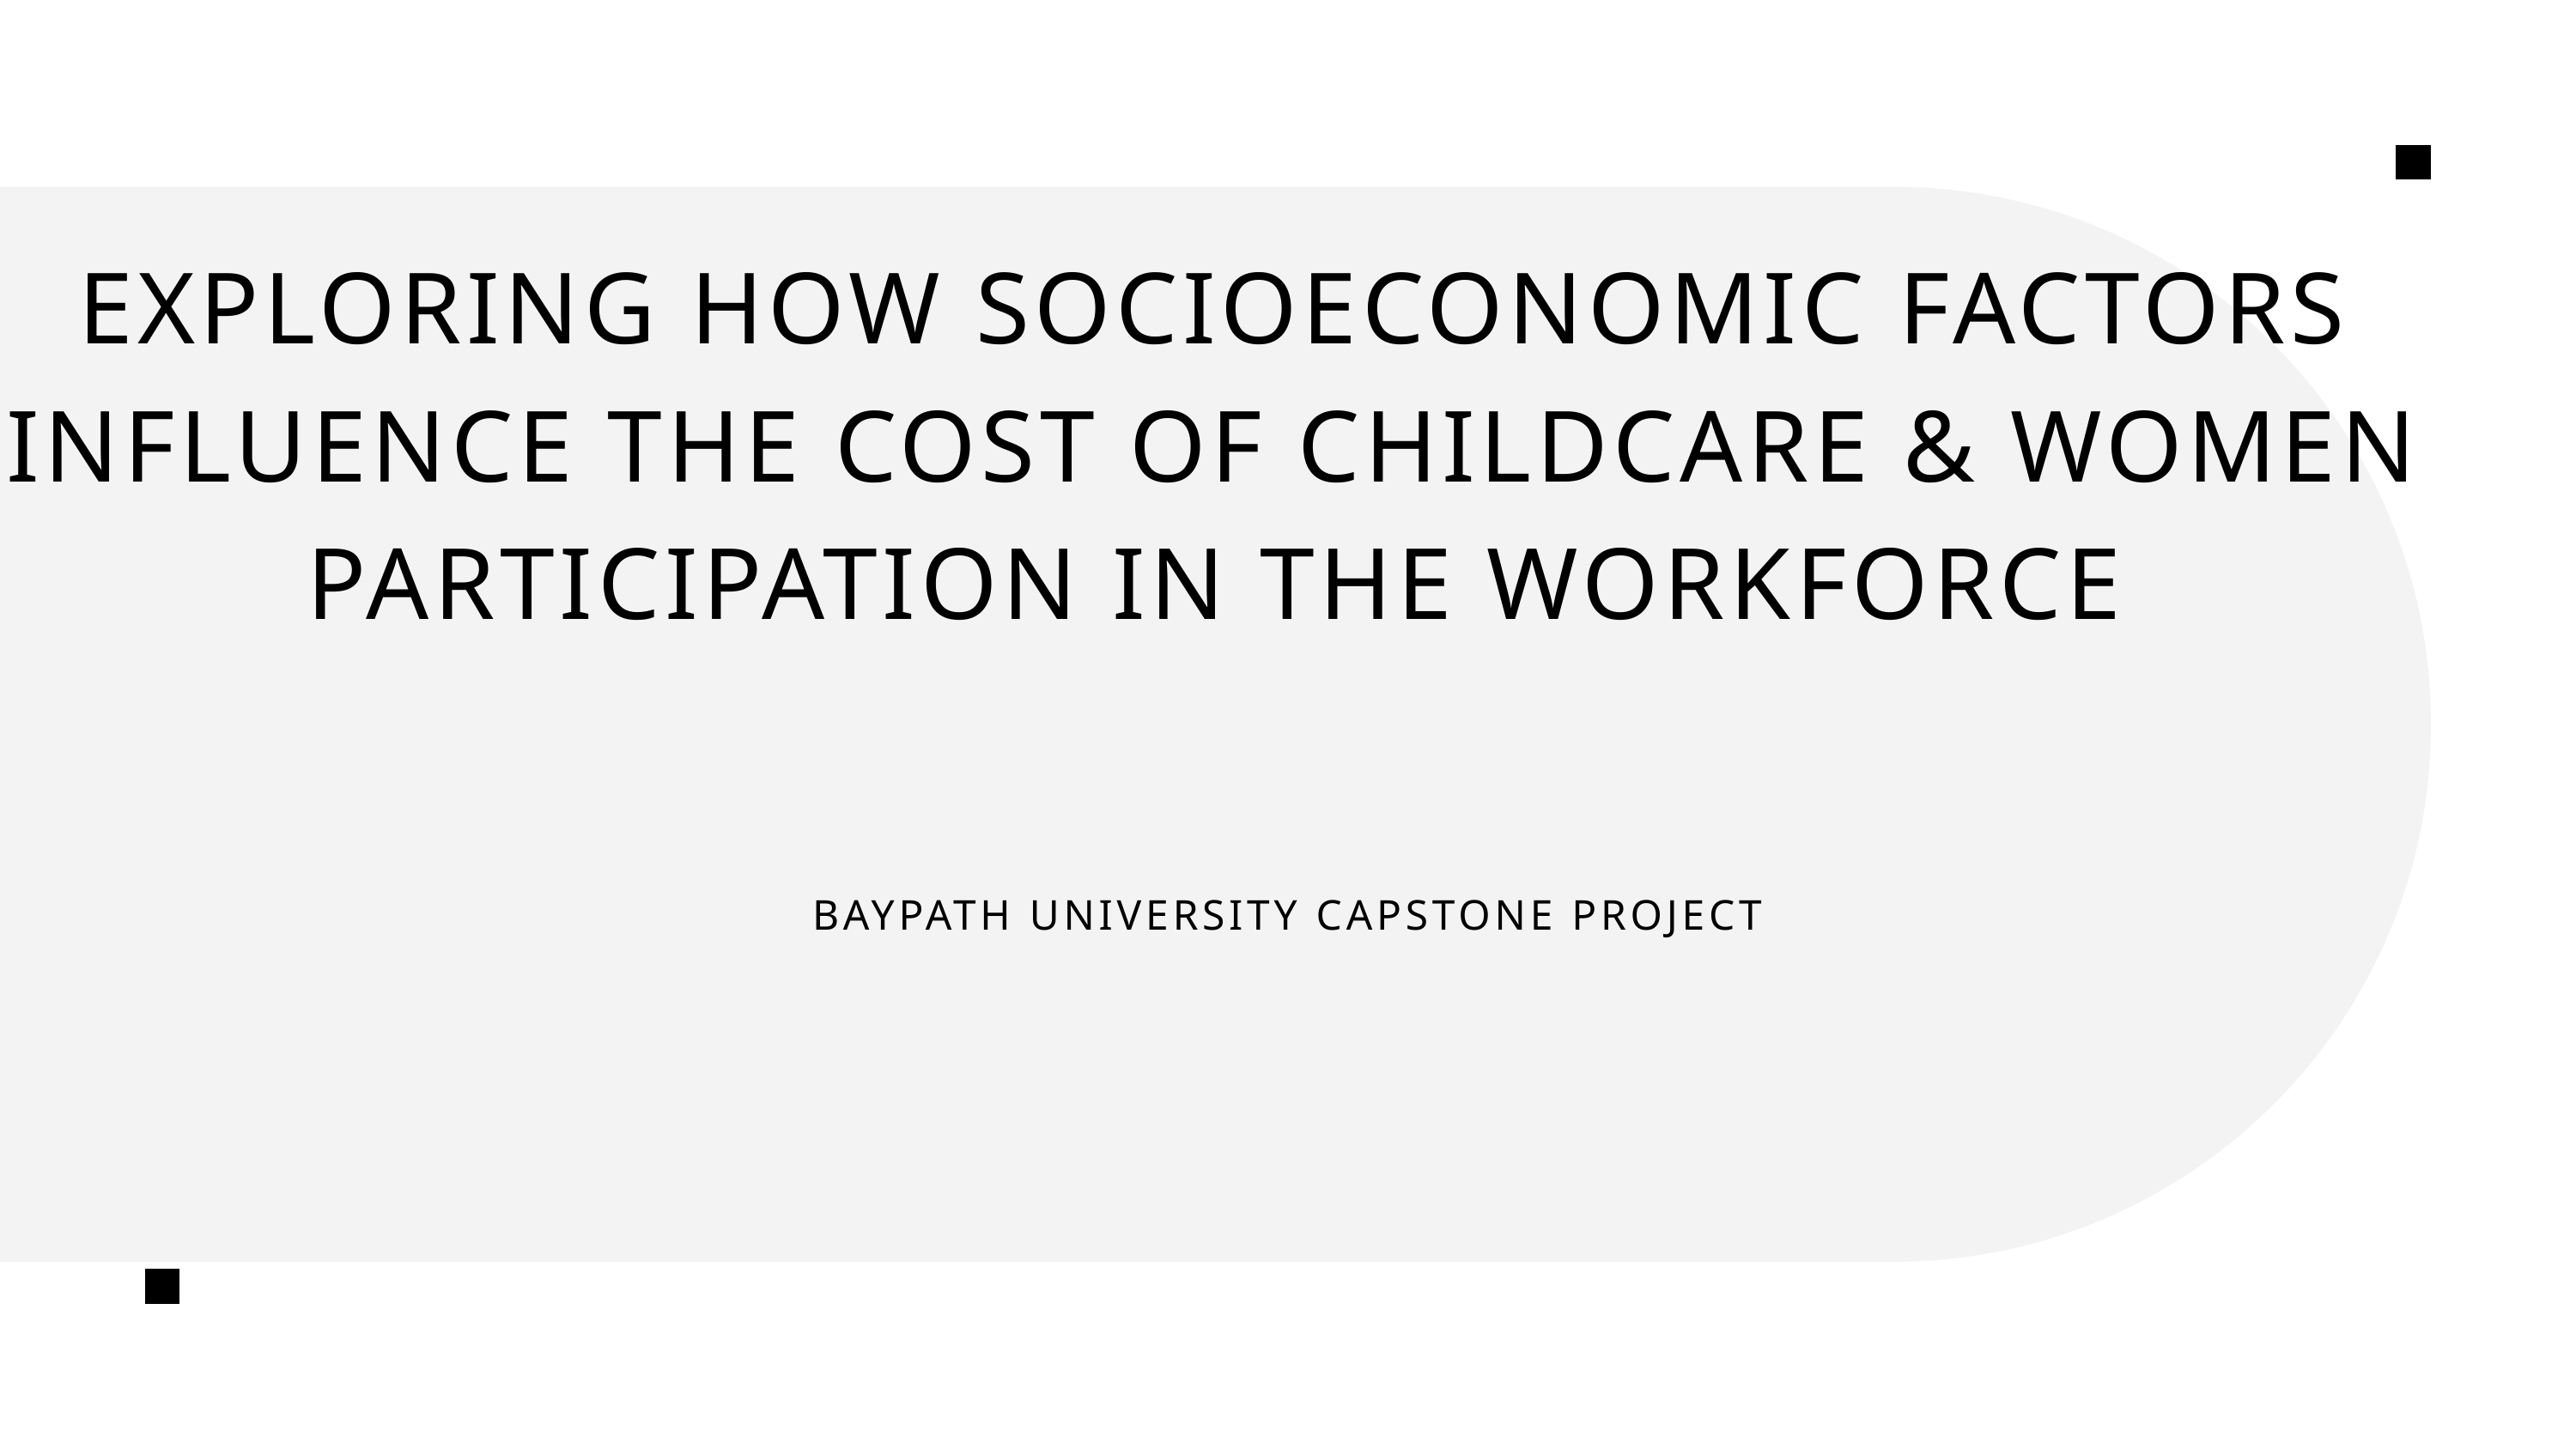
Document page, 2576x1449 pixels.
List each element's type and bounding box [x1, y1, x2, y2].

text_box [2396, 144, 2432, 180]
text_box [144, 1268, 180, 1304]
text_box [0, 186, 2432, 1263]
